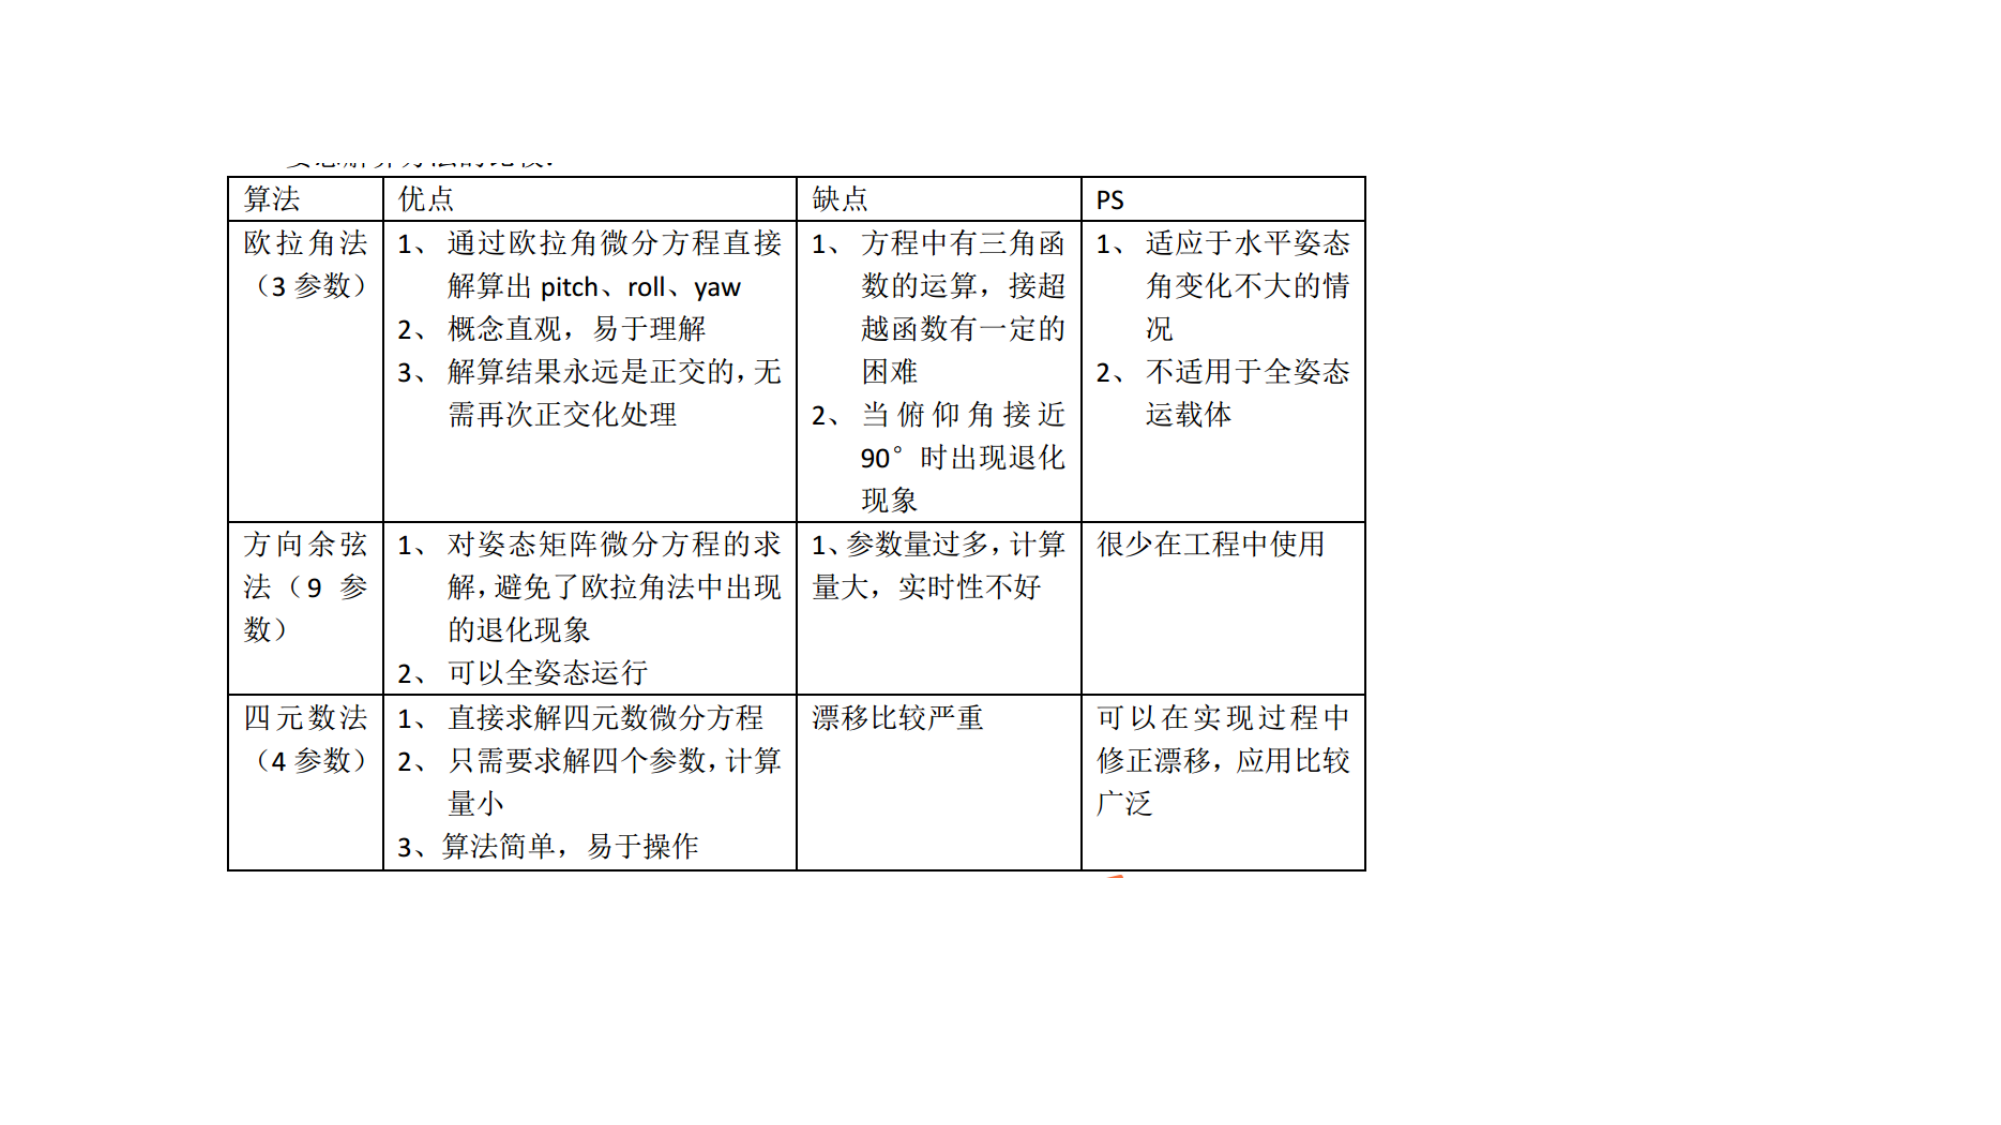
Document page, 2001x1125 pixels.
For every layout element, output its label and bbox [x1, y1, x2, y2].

list [211, 163, 1375, 878]
